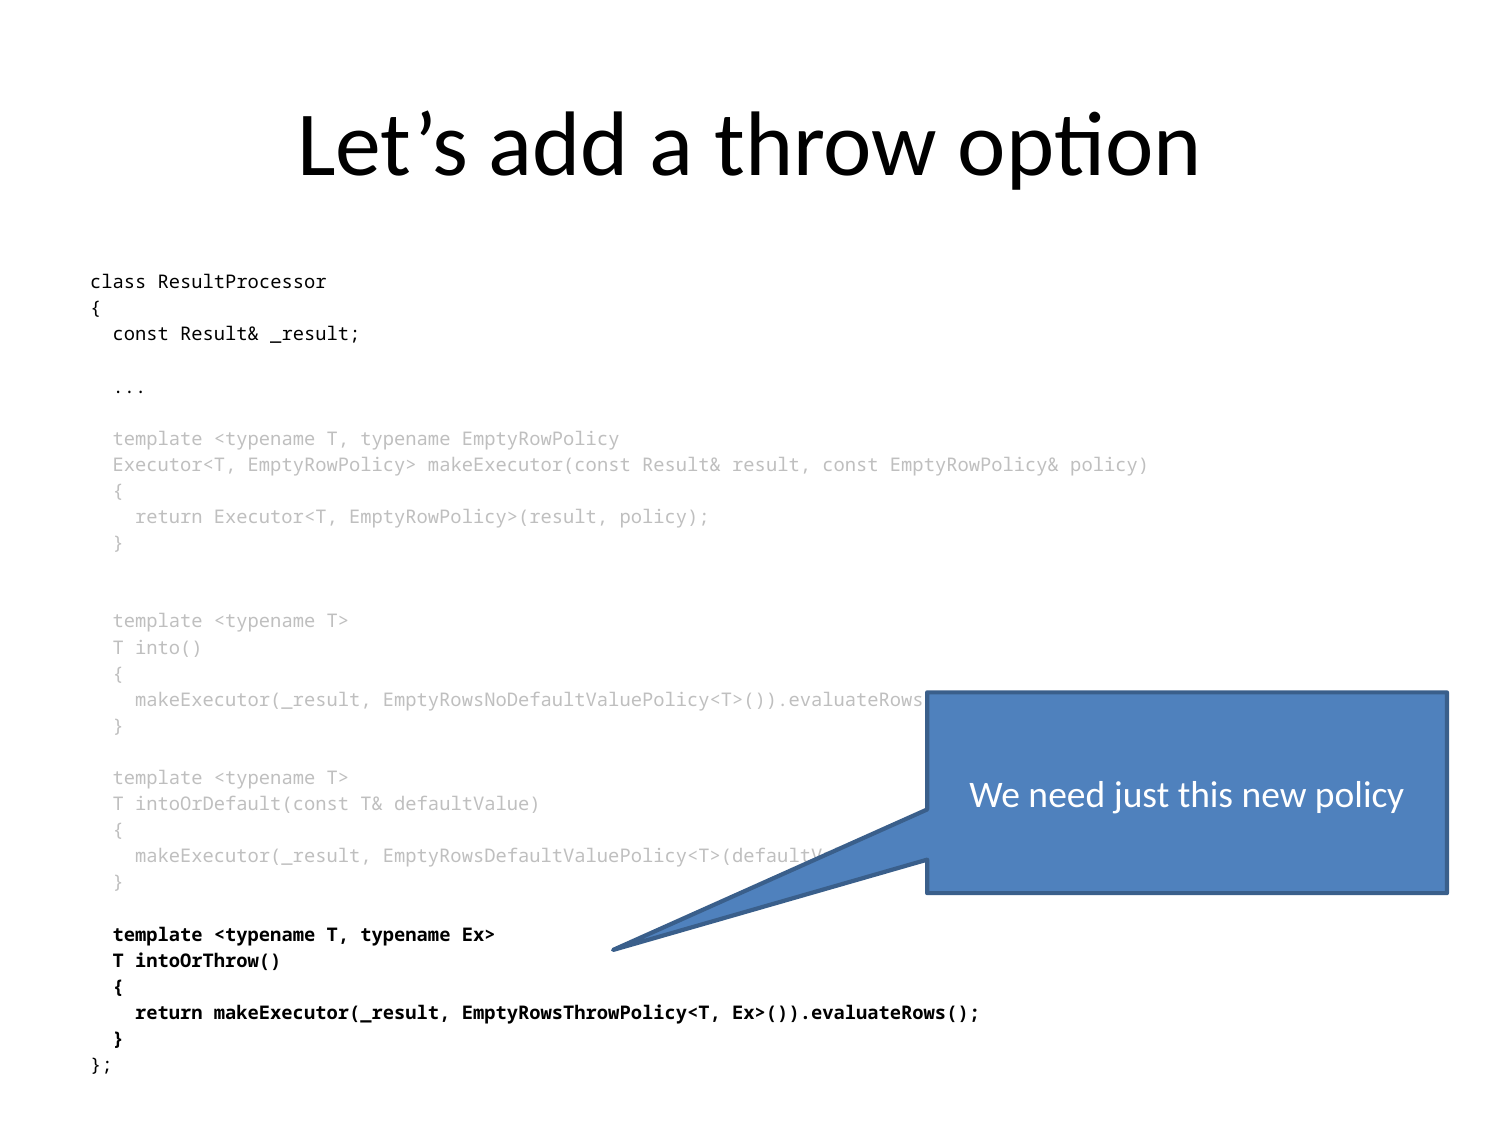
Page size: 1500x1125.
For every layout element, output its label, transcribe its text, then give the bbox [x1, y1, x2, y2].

text_box We need just this new policy [611, 690, 1450, 952]
list class ResultProcessor { const Result& _result; ... template <typename T, typename EmptyRowPolicy Executor<T, EmptyRowPolicy> makeExecutor(const Result& result, const EmptyRowPolicy& policy) { return Executor<T, EmptyRowPolicy>(result, policy); } template <typename T> T into() { makeExecutor(_result, EmptyRowsNoDefaultValuePolicy<T>()).evaluateRows(); } template <typename T> T intoOrDefault(const T& defaultValue) { makeExecutor(_result, EmptyRowsDefaultValuePolicy<T>(defaultValue)).evaluateRows(); } template <typename T, typename Ex> T intoOrThrow() { return makeExecutor(_result, EmptyRowsThrowPolicy<T, Ex>()).evaluateRows(); } }; [75, 262, 1425, 1094]
title Let’s add a throw option [75, 45, 1425, 233]
